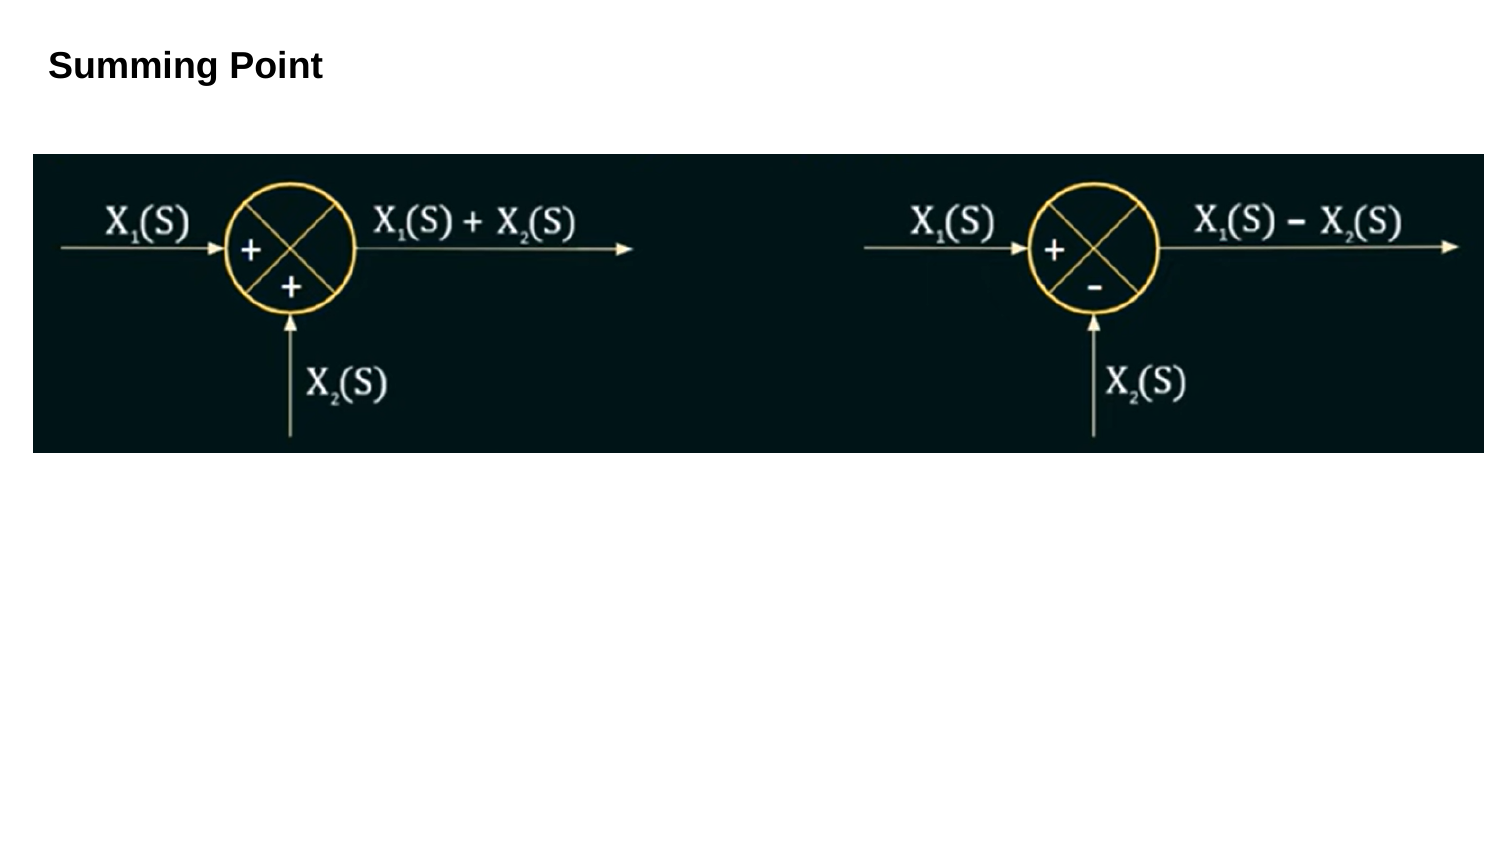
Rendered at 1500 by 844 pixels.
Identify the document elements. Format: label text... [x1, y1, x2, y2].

text_box Summing Point [33, 25, 502, 96]
picture [32, 153, 1484, 453]
